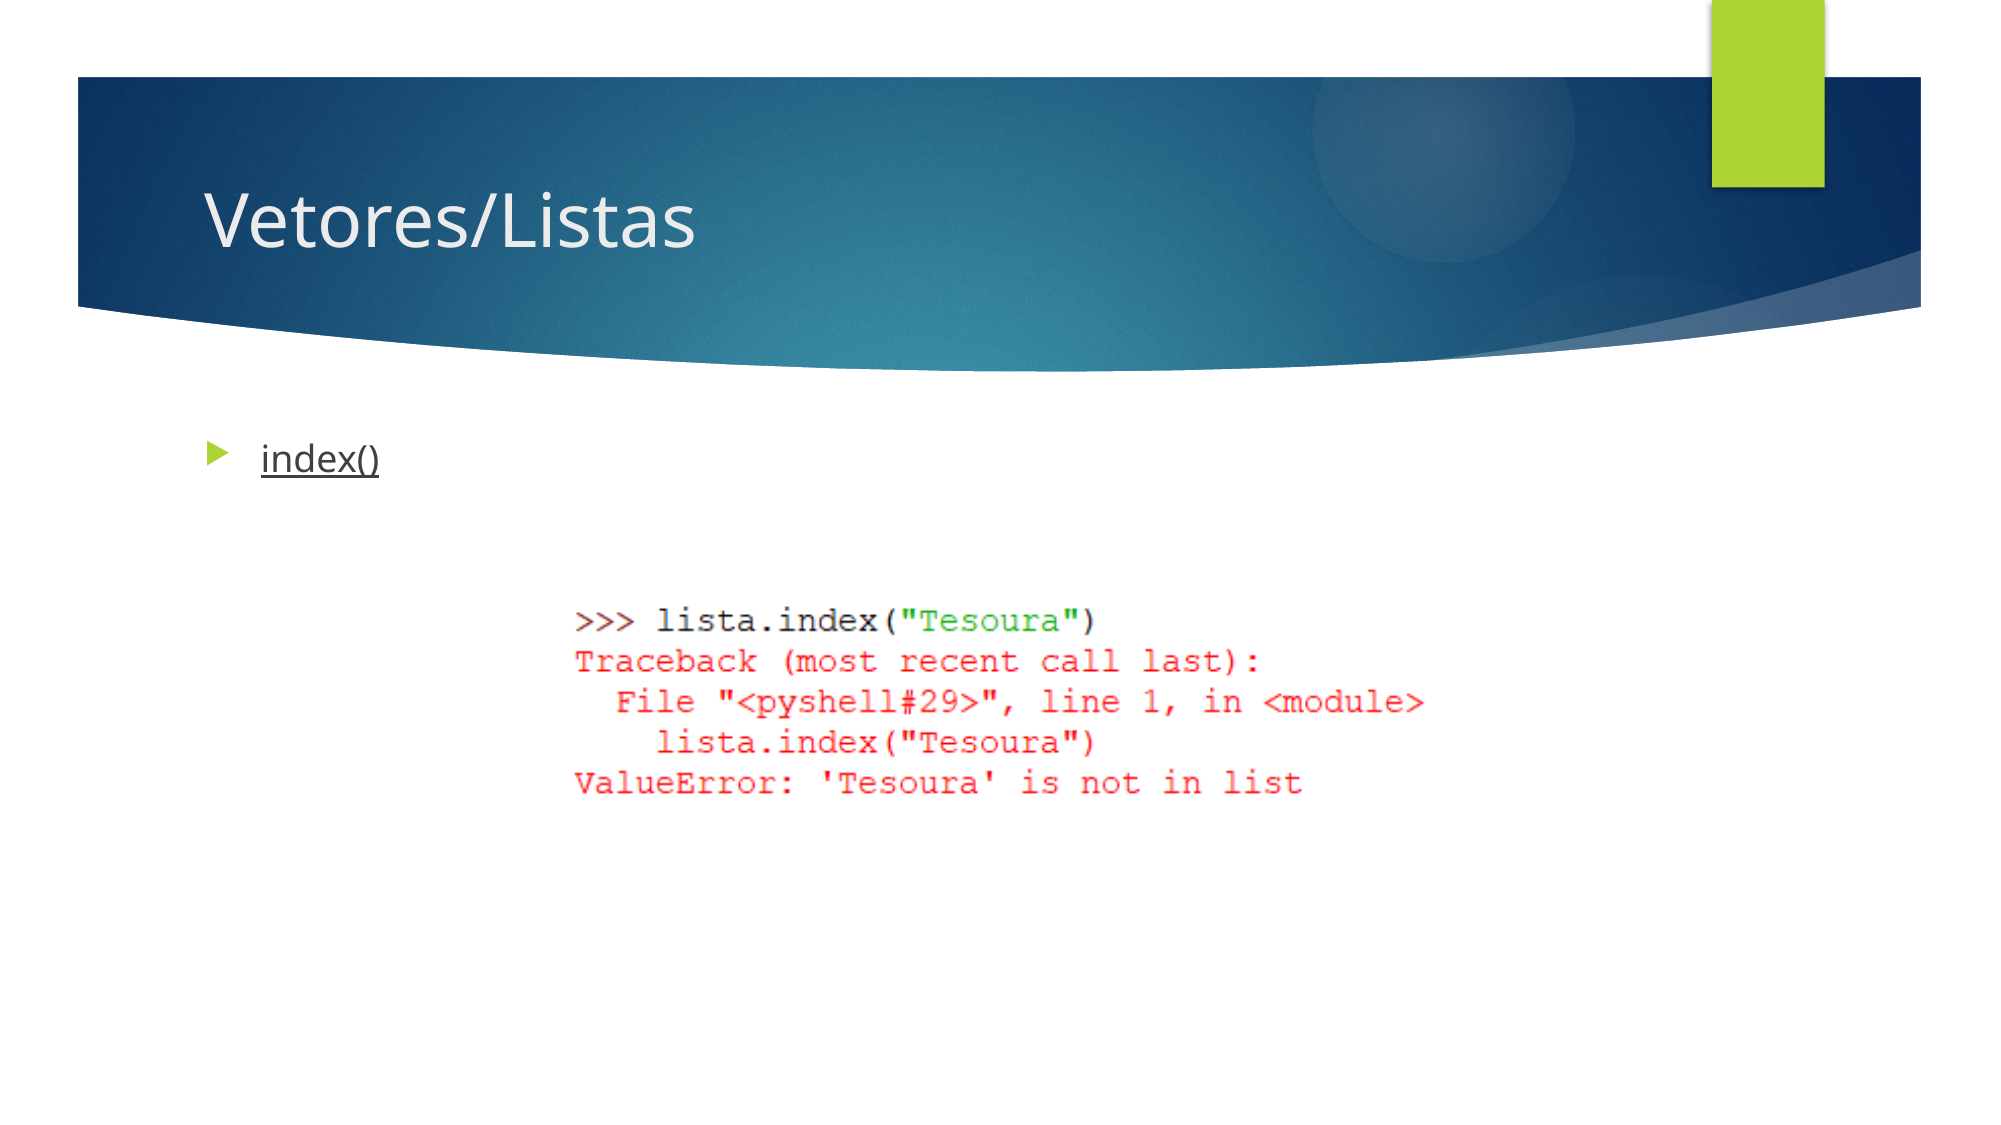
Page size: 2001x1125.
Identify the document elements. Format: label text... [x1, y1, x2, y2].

list index() [189, 427, 1627, 988]
title Vetores/Listas [189, 159, 1627, 276]
picture [569, 601, 1459, 812]
